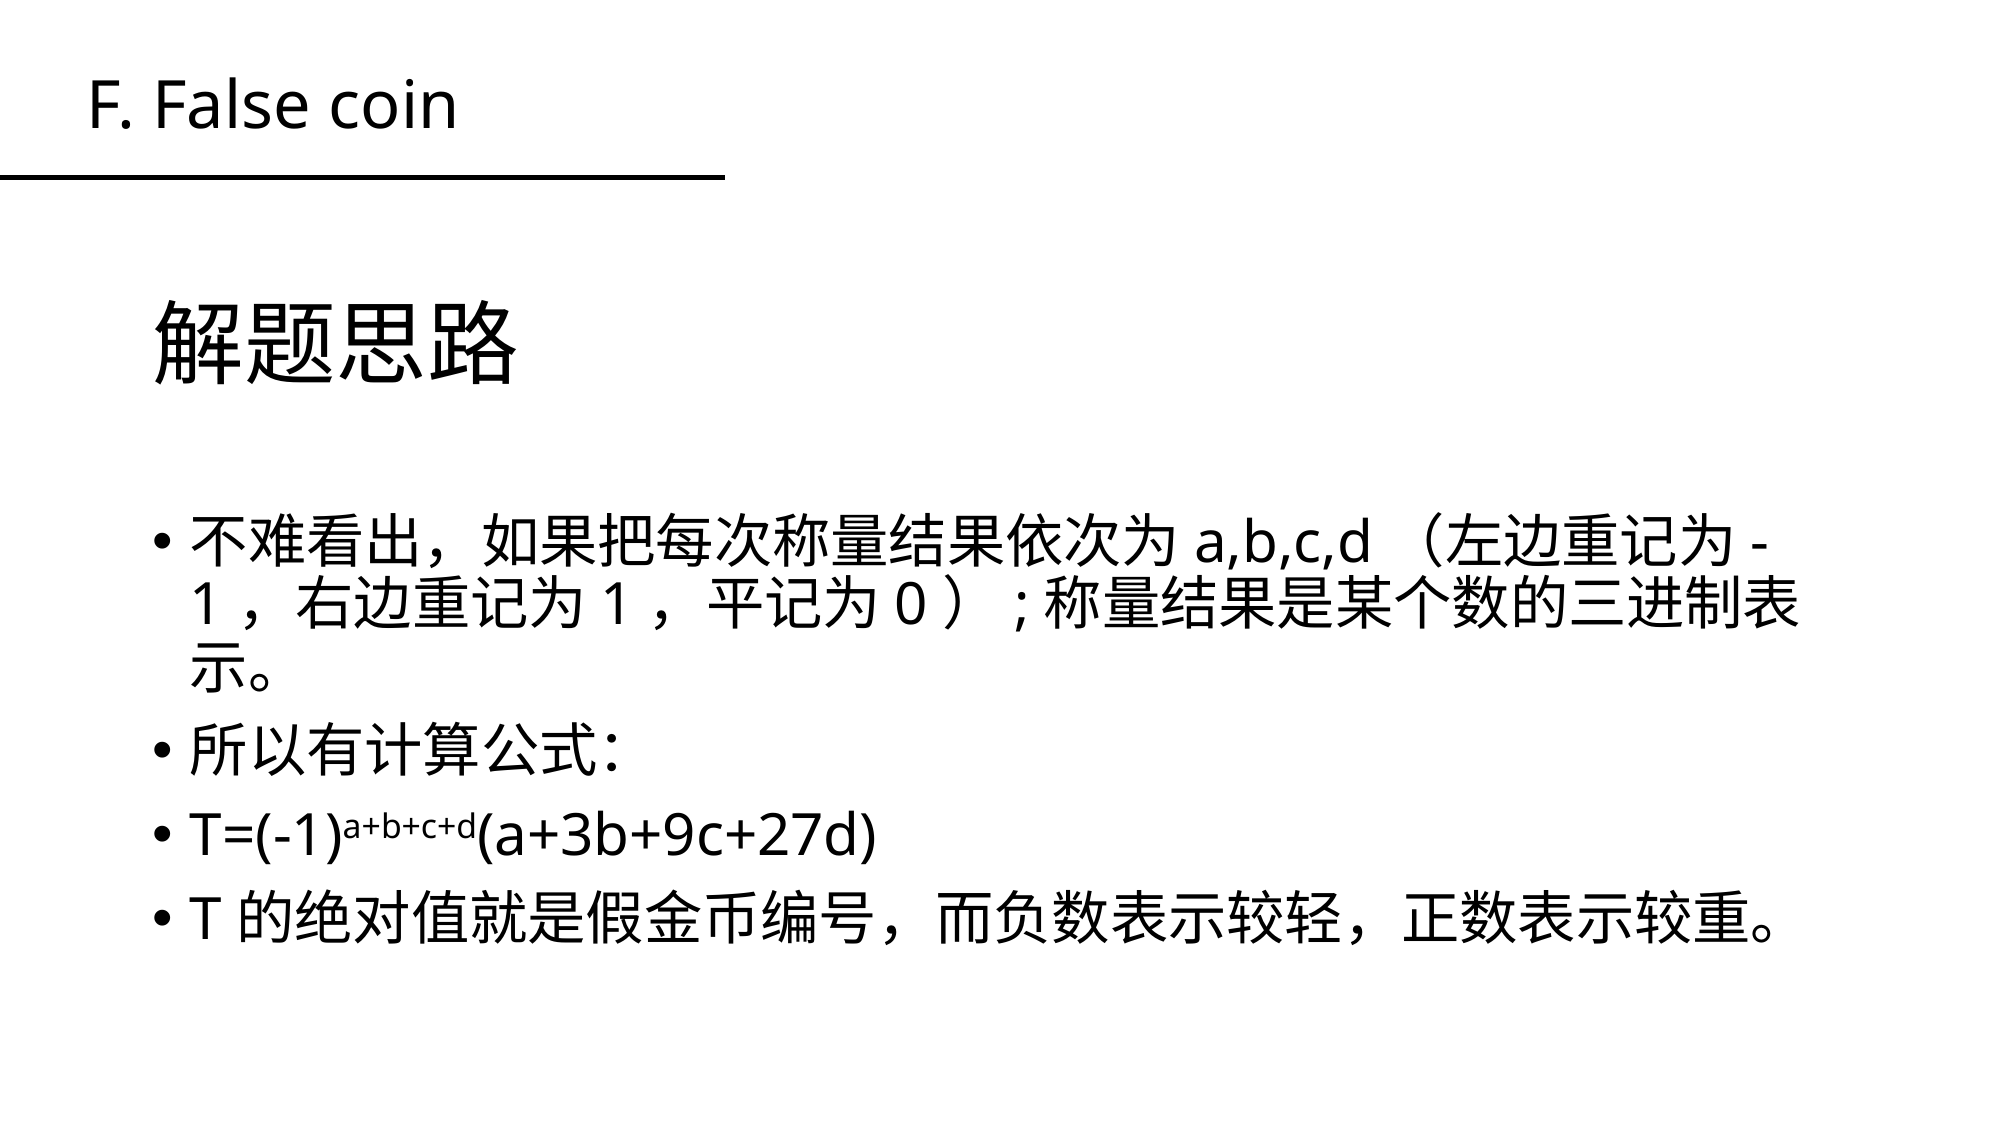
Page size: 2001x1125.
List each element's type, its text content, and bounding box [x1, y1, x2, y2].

list 不难看出，如果把每次称量结果依次为a,b,c,d（左边重记为-1，右边重记为1，平记为0）;称量结果是某个数的三进制表示。 所以有计算公式： T=(-1)a+b+c+d(a+3b+9c+27d) T的绝对值就是假金币编号，而负数表示较轻，正数表示较重。 [137, 504, 1863, 929]
title 解题思路 [137, 238, 1863, 457]
text_box F. False coin [71, 63, 1797, 158]
